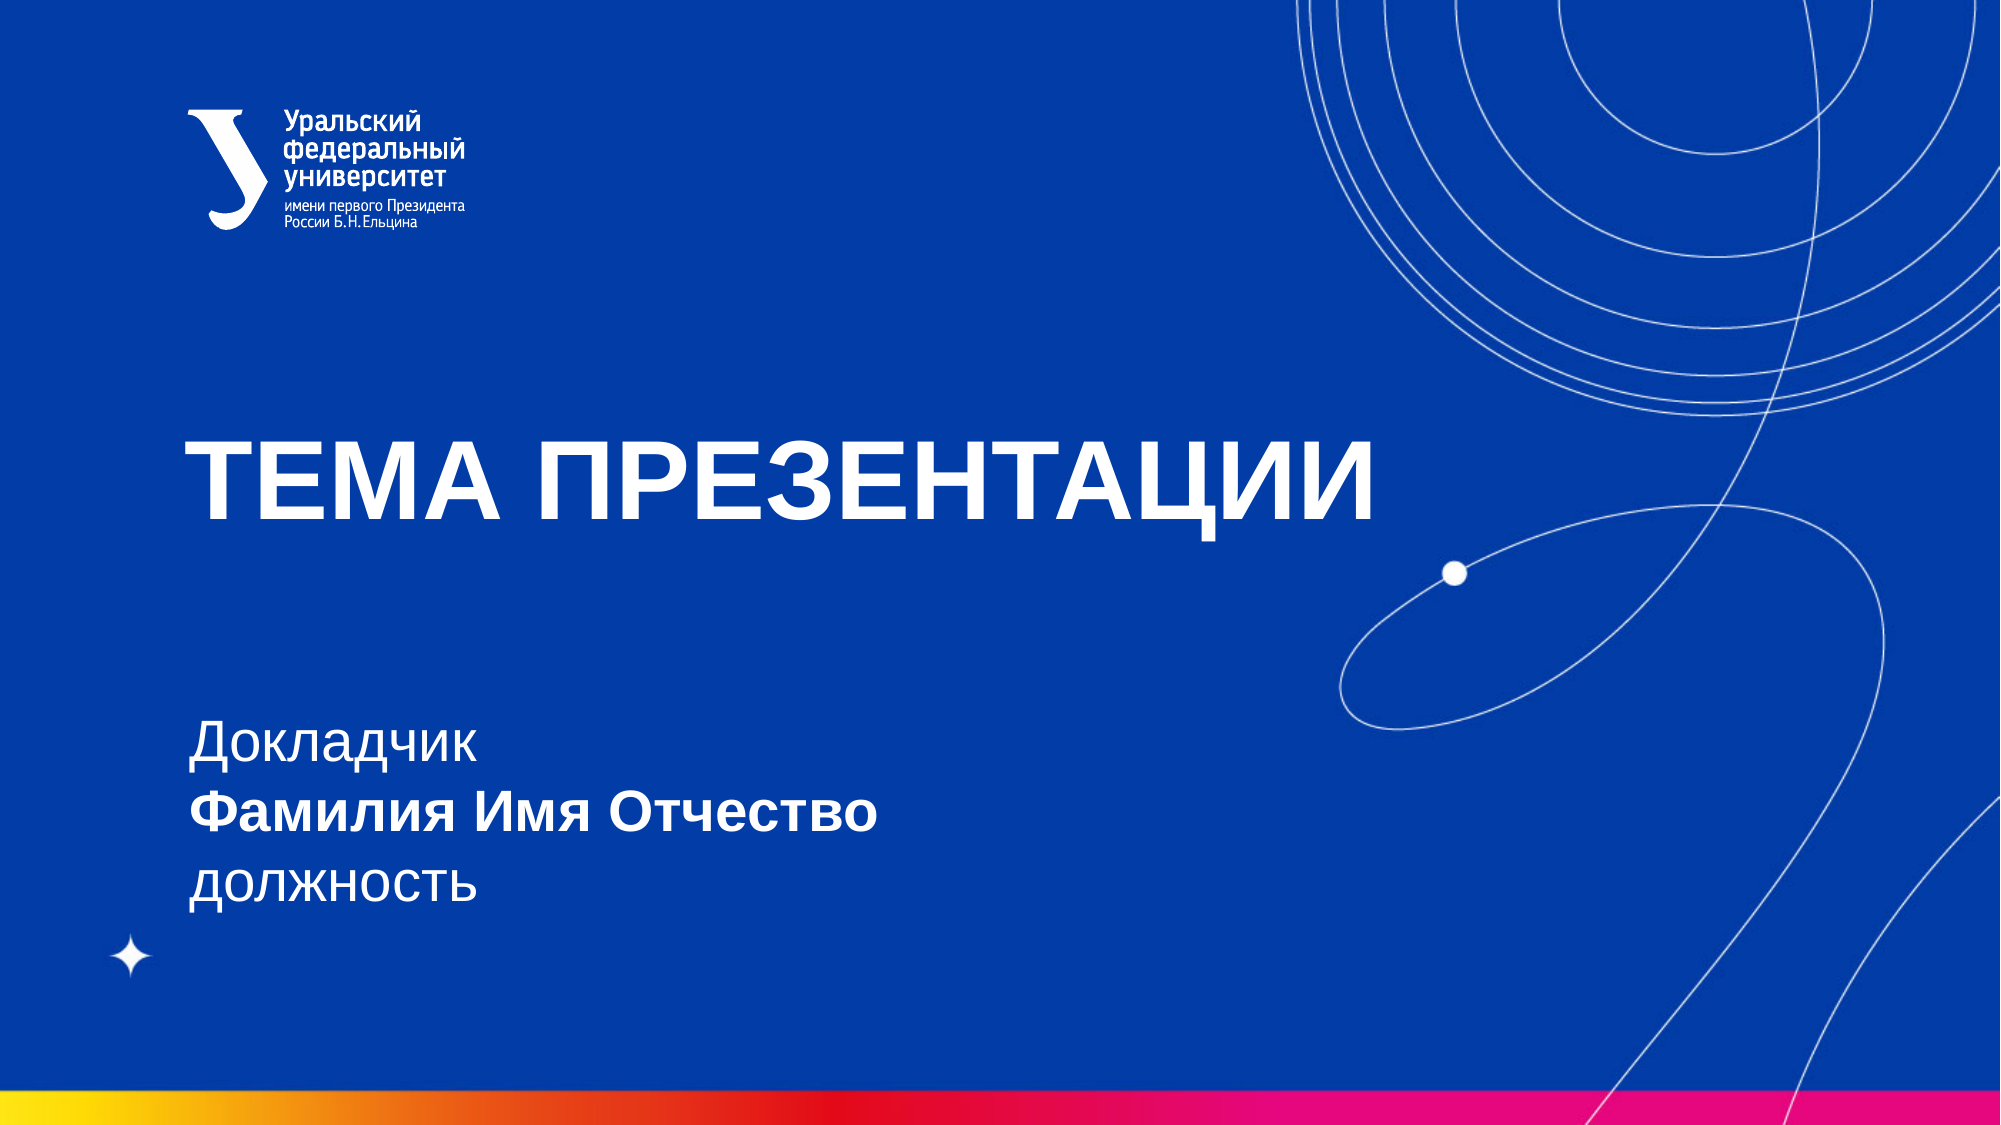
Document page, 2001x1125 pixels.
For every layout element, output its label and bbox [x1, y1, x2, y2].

picture [0, 0, 2000, 1125]
text_box [182, 104, 470, 235]
